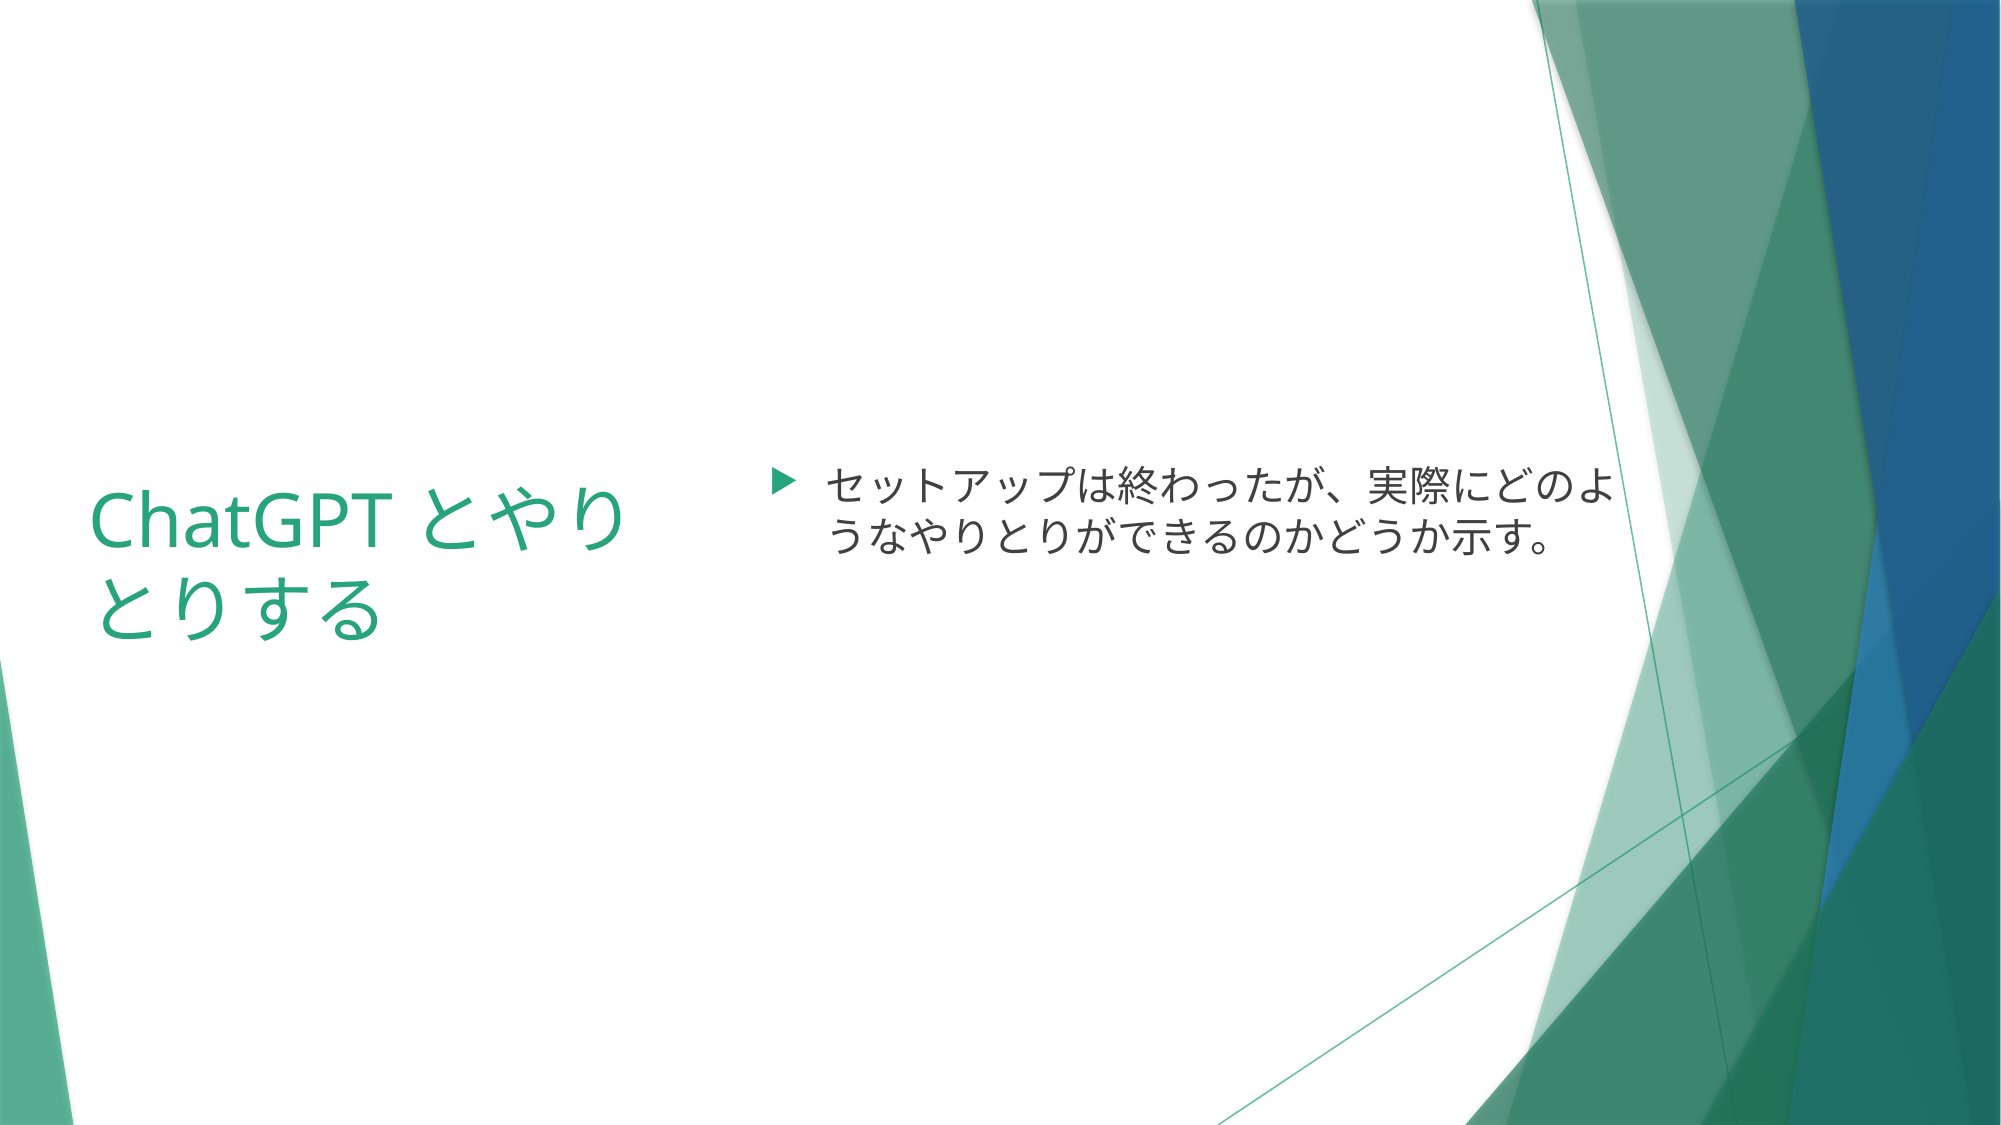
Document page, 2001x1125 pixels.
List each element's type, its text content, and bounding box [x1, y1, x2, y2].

title ChatGPTとやりとりする [74, 284, 692, 841]
list セットアップは終わったが、実際にどのようなやりとりができるのかどうか示す。 [754, 452, 1635, 807]
